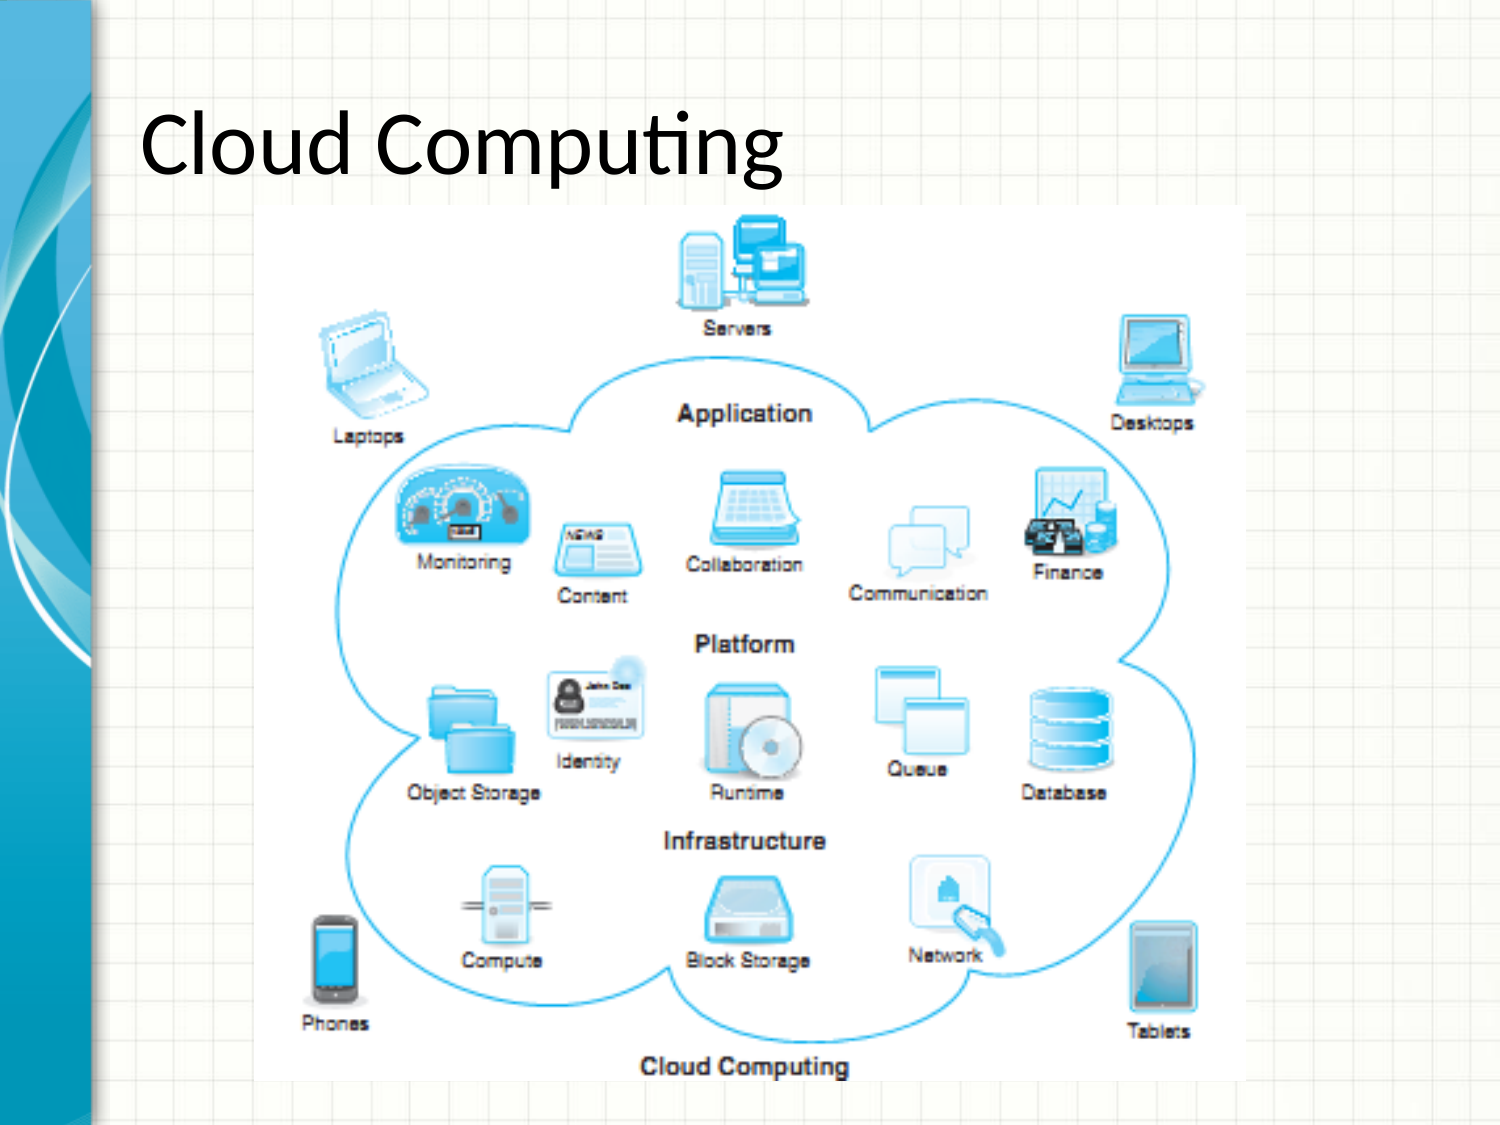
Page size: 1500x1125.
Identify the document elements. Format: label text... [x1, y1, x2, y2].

title Cloud Computing [125, 44, 1450, 232]
picture [0, 0, 1500, 1125]
